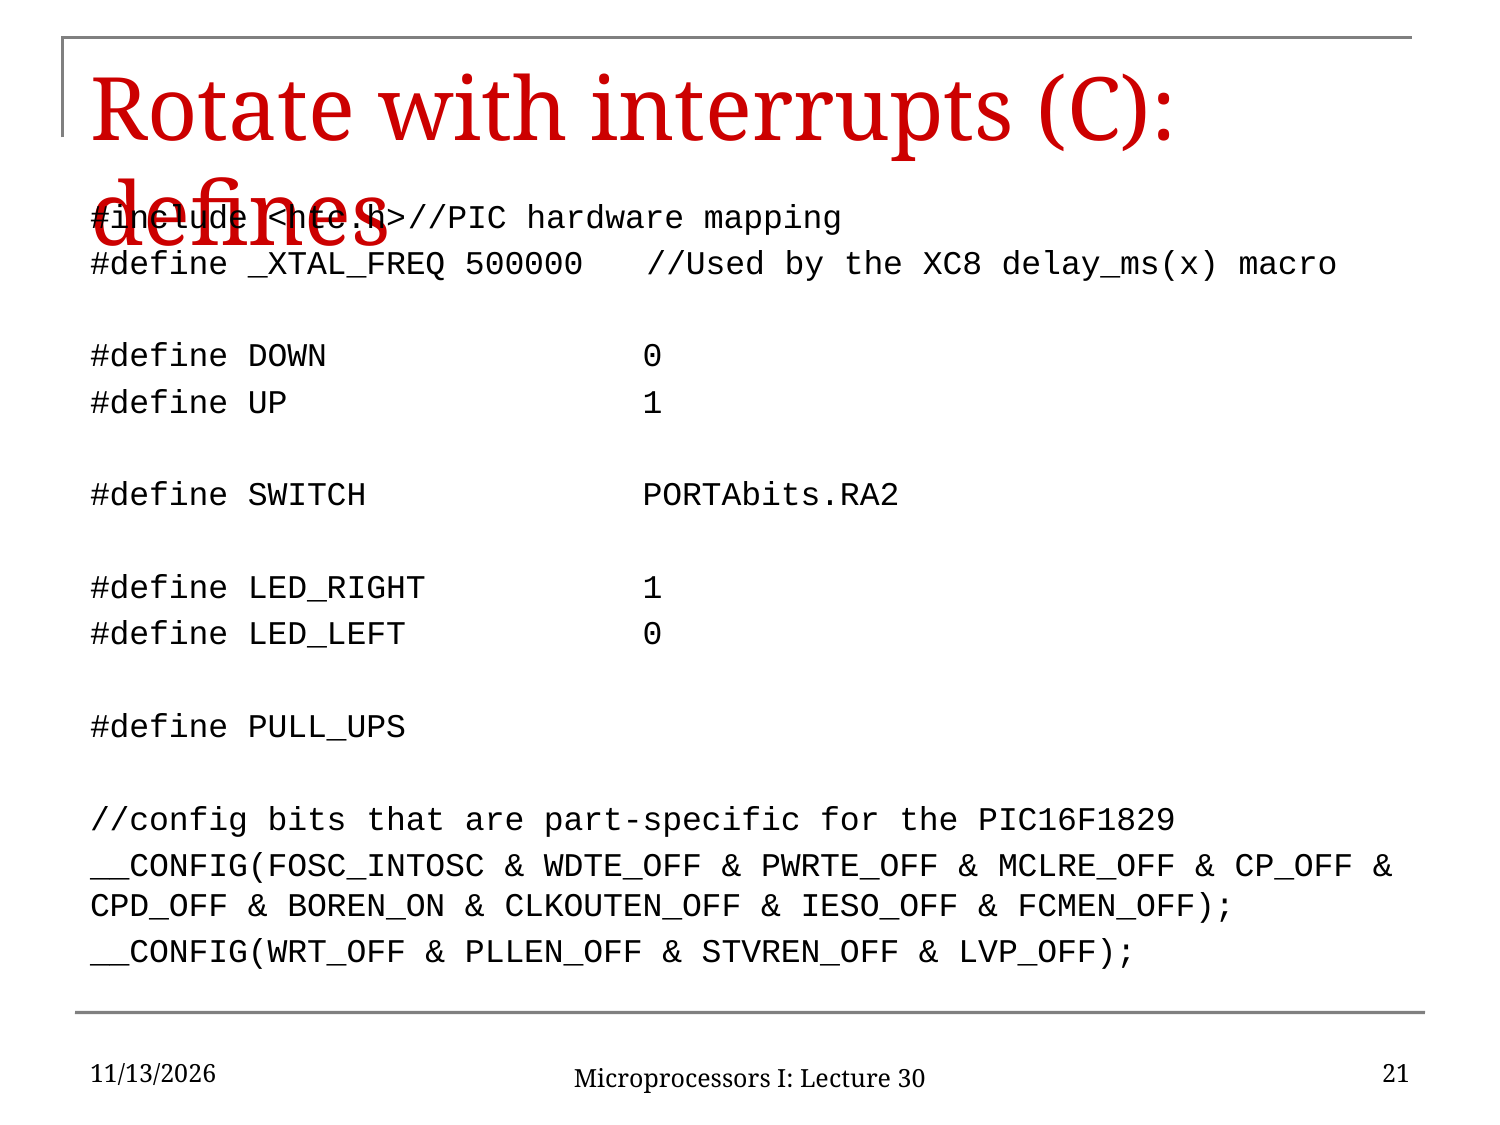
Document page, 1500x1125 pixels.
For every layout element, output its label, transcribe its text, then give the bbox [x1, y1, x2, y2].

title Rotate with interrupts (C): defines [75, 45, 1425, 163]
footer Microprocessors I: Lecture 30 [512, 1024, 988, 1101]
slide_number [74, 1023, 426, 1100]
list #include <htc.h> //PIC hardware mapping #define _XTAL_FREQ 500000 //Used by the XC8 delay_ms(x) macro #define DOWN 0 #define UP 1 #define SWITCH PORTAbits.RA2 #define LED_RIGHT 1 #define LED_LEFT 0 #define PULL_UPS //config bits that are part-specific for the PIC16F1829 __CONFIG(FOSC_INTOSC & WDTE_OFF & PWRTE_OFF & MCLRE_OFF & CP_OFF & CPD_OFF & BOREN_ON & CLKOUTEN_OFF & IESO_OFF & FCMEN_OFF); __CONFIG(WRT_OFF & PLLEN_OFF & STVREN_OFF & LVP_OFF); [75, 187, 1425, 1006]
slide_number 21 [1074, 1023, 1426, 1100]
